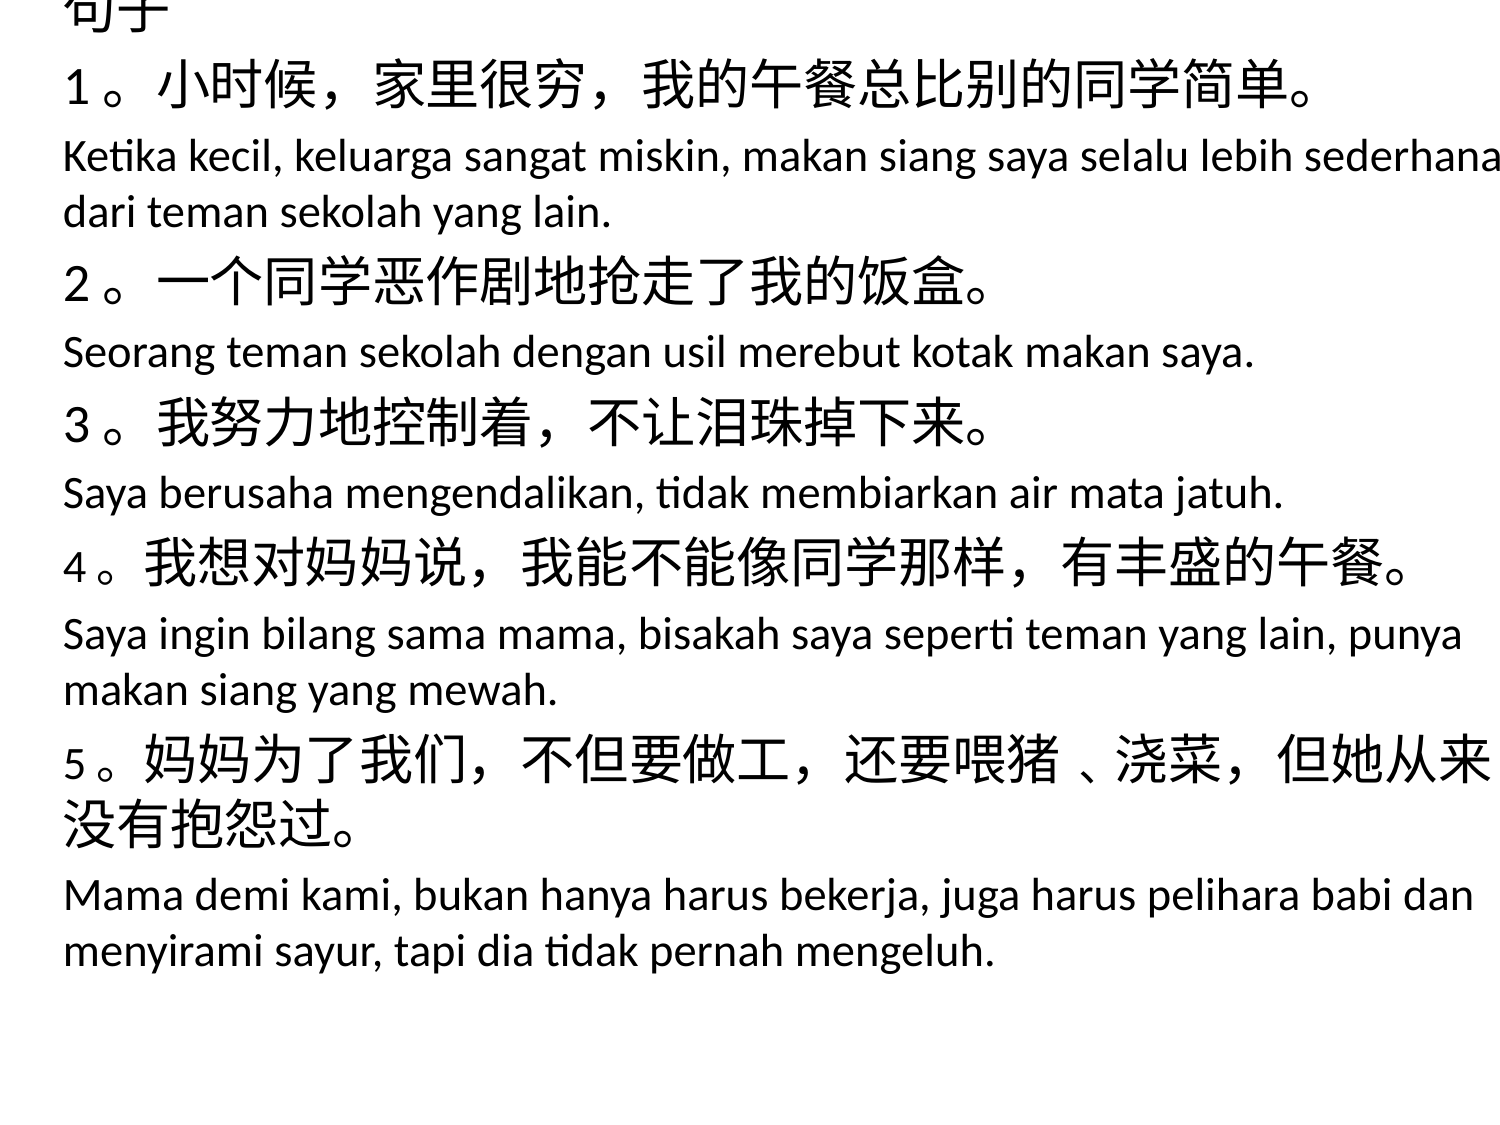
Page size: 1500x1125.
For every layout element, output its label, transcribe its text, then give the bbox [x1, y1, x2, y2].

subtitle 句子 1。小时候，家里很穷，我的午餐总比别的同学简单。 Ketika kecil, keluarga sangat miskin, makan siang saya selalu lebih sederhana dari teman sekolah yang lain. 2。一个同学恶作剧地抢走了我的饭盒。 Seorang teman sekolah dengan usil merebut kotak makan saya. 3。我努力地控制着，不让泪珠掉下来。 Saya berusaha mengendalikan, tidak membiarkan air mata jatuh. 4。我想对妈妈说，我能不能像同学那样，有丰盛的午餐。 Saya ingin bilang sama mama, bisakah saya seperti teman yang lain, punya makan siang yang mewah. 5。妈妈为了我们，不但要做工，还要喂猪﹑浇菜，但她从来没有抱怨过。 Mama demi kami, bukan hanya harus bekerja, juga harus pelihara babi dan menyirami sayur, tapi dia tidak pernah mengeluh. [47, 0, 1500, 993]
